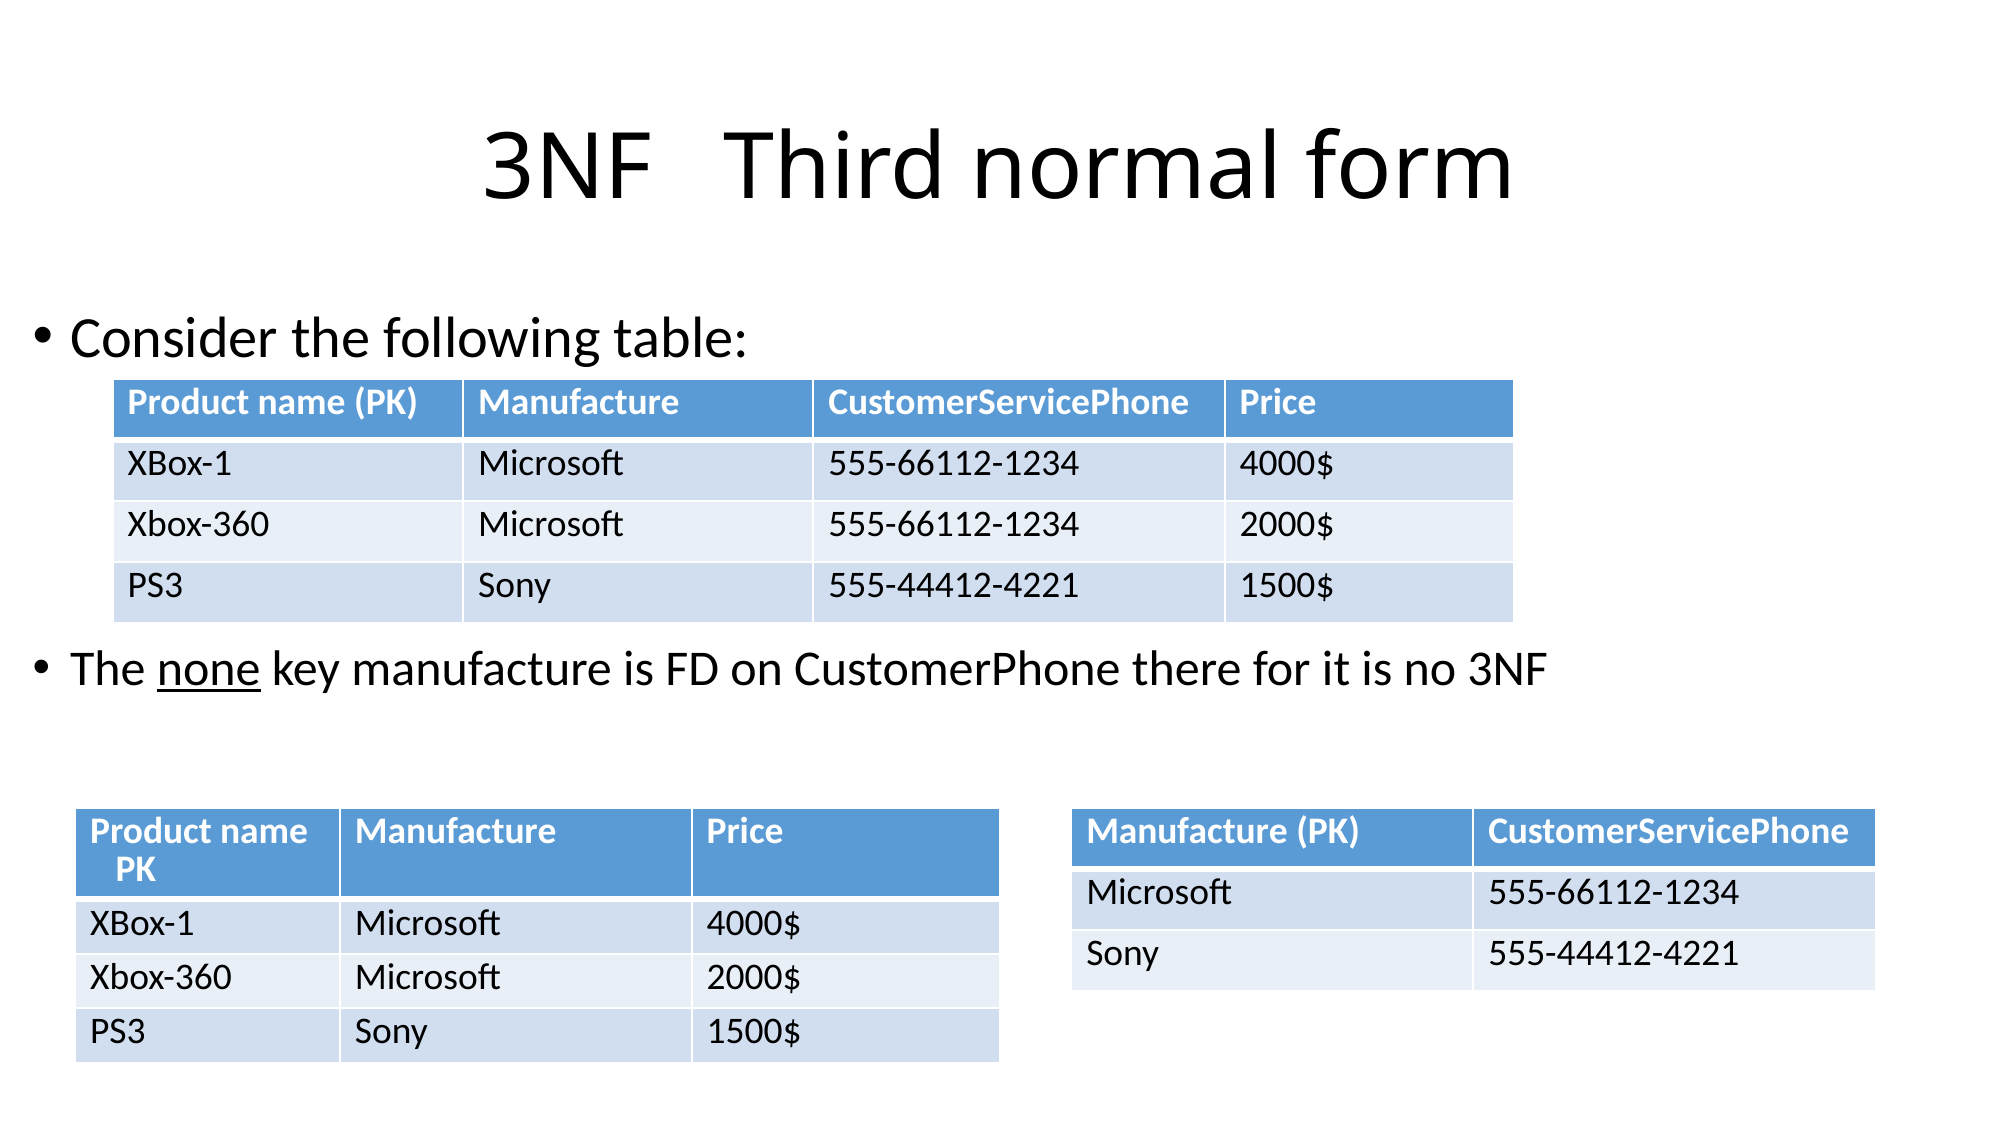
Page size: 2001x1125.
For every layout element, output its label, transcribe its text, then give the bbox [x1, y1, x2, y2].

table_cell 2000$ [1226, 502, 1513, 561]
table_cell XBox-1 [76, 902, 339, 953]
table_cell PS3 [76, 1009, 339, 1062]
table_header CustomerServicePhone [814, 380, 1224, 437]
table_cell 555-44412-4221 [814, 563, 1224, 622]
table_header Manufacture [341, 809, 691, 896]
table_cell Xbox-360 [114, 502, 462, 561]
table_cell 1500$ [693, 1009, 999, 1062]
title 3NF Third normal form [137, 59, 1863, 278]
table_header Manufacture [464, 380, 812, 437]
table_header Price [1226, 380, 1513, 437]
table_cell 4000$ [1226, 443, 1513, 500]
table_cell PS3 [114, 563, 462, 622]
table_header CustomerServicePhone [1474, 809, 1875, 866]
table_cell 1500$ [1226, 563, 1513, 622]
table_cell 2000$ [693, 955, 999, 1007]
table_cell Microsoft [341, 955, 691, 1007]
table_cell Xbox-360 [76, 955, 339, 1007]
table_cell Microsoft [341, 902, 691, 953]
table_cell 4000$ [693, 902, 999, 953]
table_cell 555-66112-1234 [1474, 872, 1875, 929]
table_header Manufacture (PK) [1072, 809, 1472, 866]
table_header Product name (PK) [114, 380, 462, 437]
table_header Price [693, 809, 999, 896]
table_cell 555-66112-1234 [814, 502, 1224, 561]
table_cell Microsoft [1072, 872, 1472, 929]
table_cell 555-44412-4221 [1474, 931, 1875, 990]
table_cell XBox-1 [114, 443, 462, 500]
table_header Product name PK [76, 809, 339, 896]
table_cell 555-66112-1234 [814, 443, 1224, 500]
table_cell Microsoft [464, 502, 812, 561]
table_cell Sony [341, 1009, 691, 1062]
table_cell Sony [1072, 931, 1472, 990]
table_cell Sony [464, 563, 812, 622]
table_cell Microsoft [464, 443, 812, 500]
list Consider the following table: The none key manufacture is FD on CustomerPhone there for it is no 3NF [17, 299, 1972, 1125]
